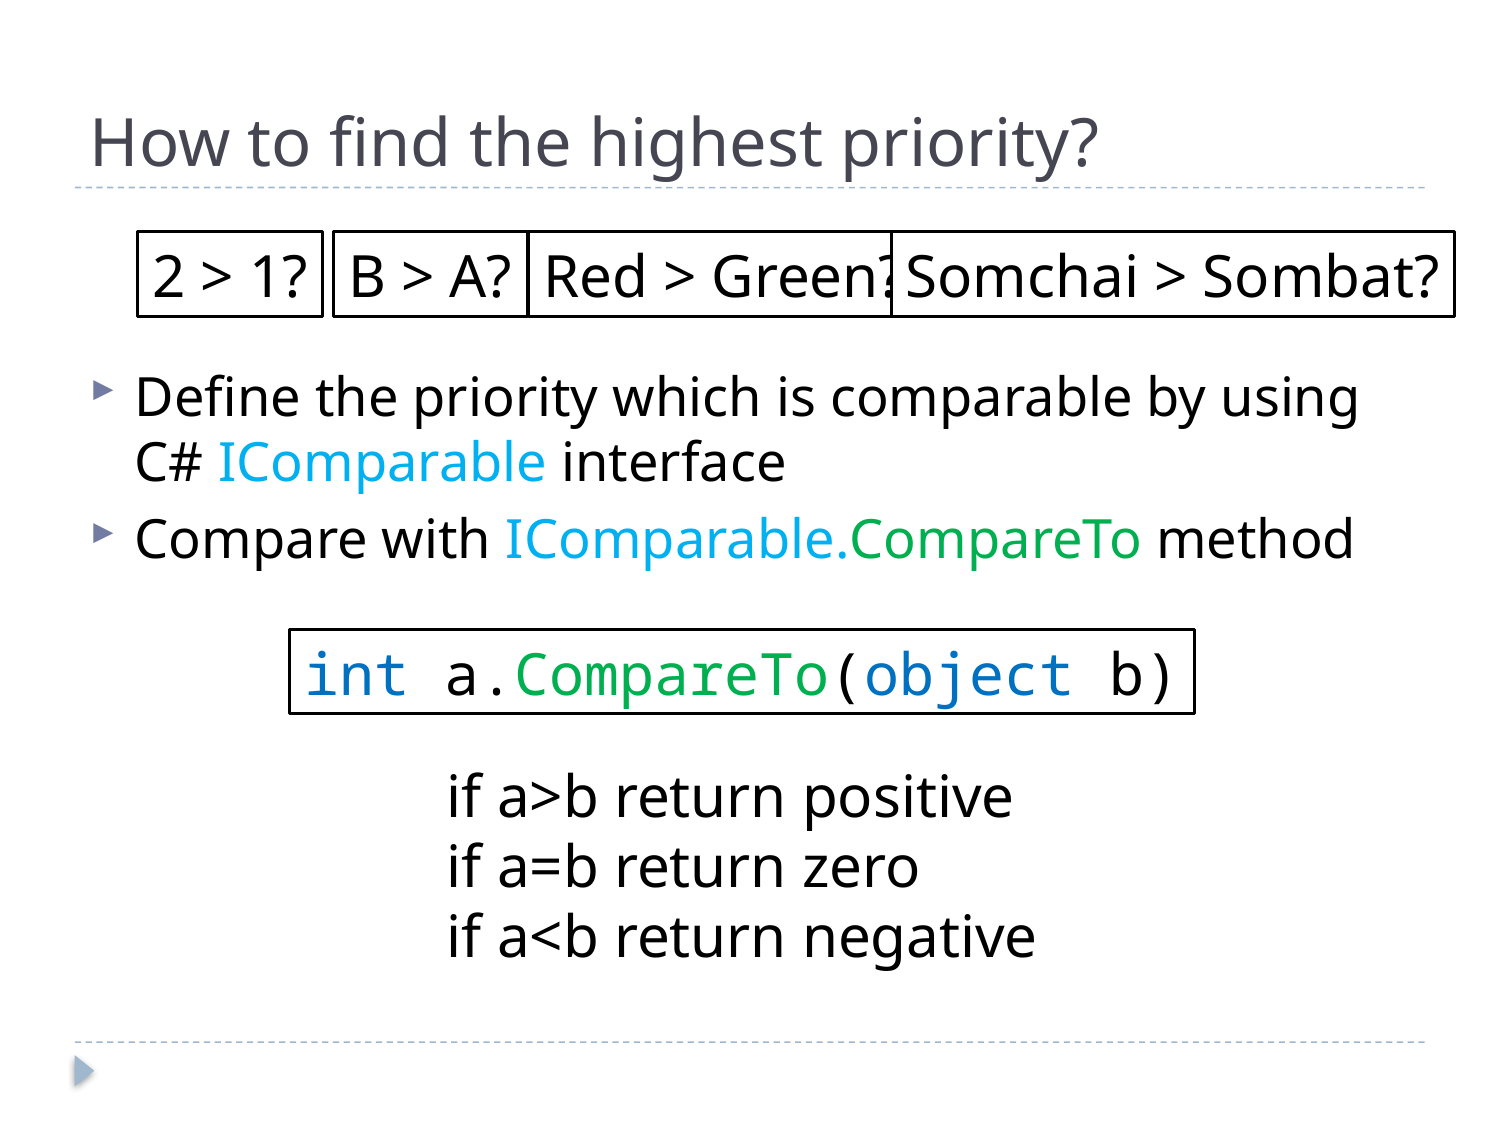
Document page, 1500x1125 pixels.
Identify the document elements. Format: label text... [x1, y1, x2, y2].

text_box Red > Green? [527, 230, 890, 318]
text_box int a.CompareTo(object b) [288, 628, 1196, 715]
text_box if a>b return positive if a=b return zero if a<b return negative [432, 751, 1053, 977]
text_box Somchai > Sombat? [890, 230, 1456, 318]
text_box B > A? [332, 230, 527, 318]
text_box 2 > 1? [136, 230, 324, 318]
title How to find the highest priority? [75, 24, 1425, 188]
list Define the priority which is comparable by using C# IComparable interface Compare with IComparable.CompareTo method [75, 200, 1425, 1010]
